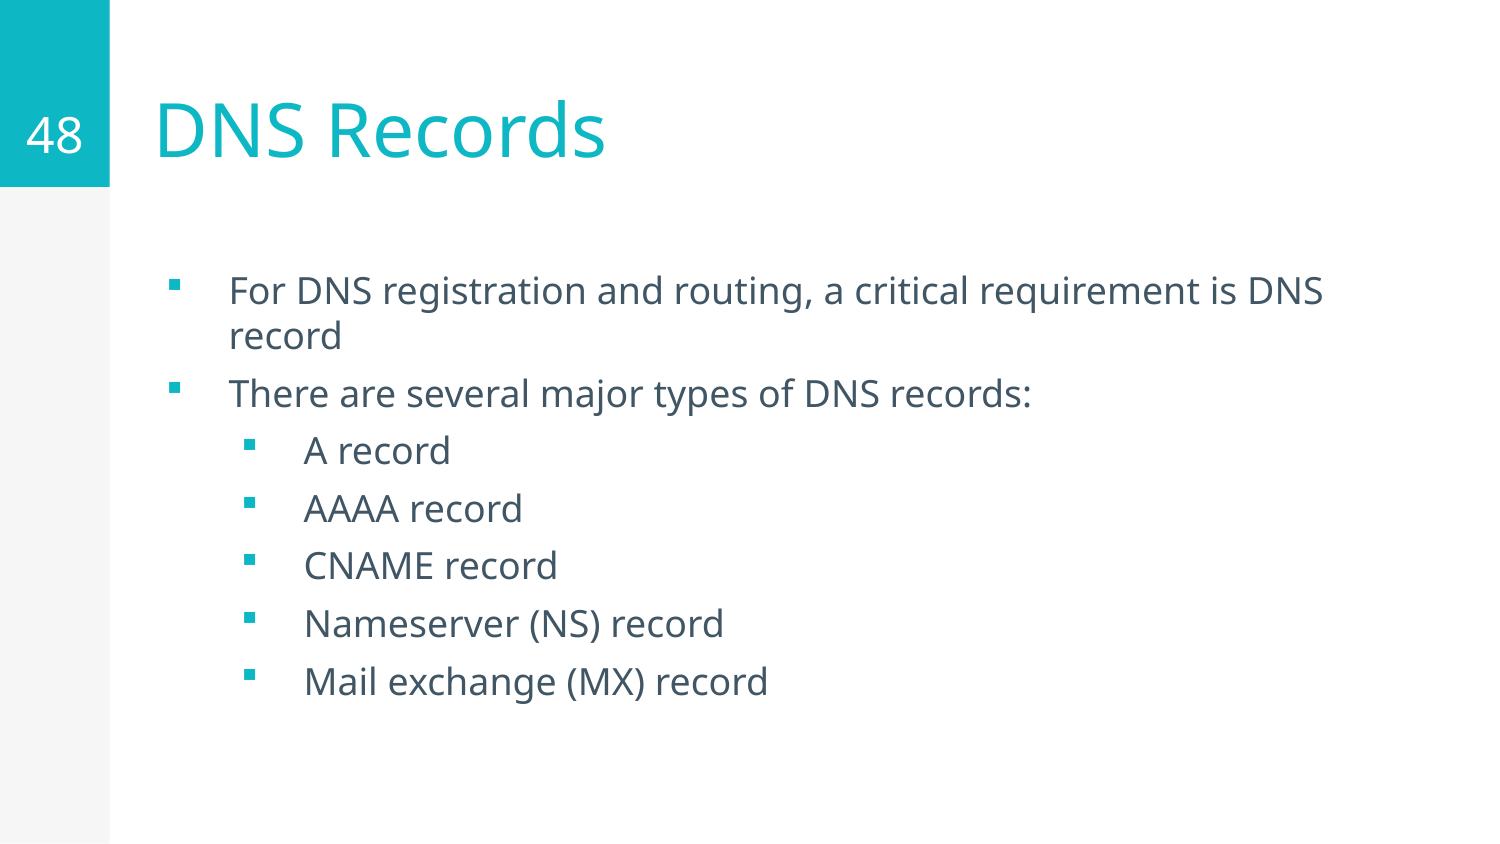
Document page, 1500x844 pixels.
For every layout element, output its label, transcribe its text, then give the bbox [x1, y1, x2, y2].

list For DNS registration and routing, a critical requirement is DNS record There are several major types of DNS records: A record AAAA record CNAME record Nameserver (NS) record Mail exchange (MX) record [138, 252, 1391, 808]
title DNS Records [138, 0, 1391, 188]
slide_number 48 [0, 0, 110, 187]
